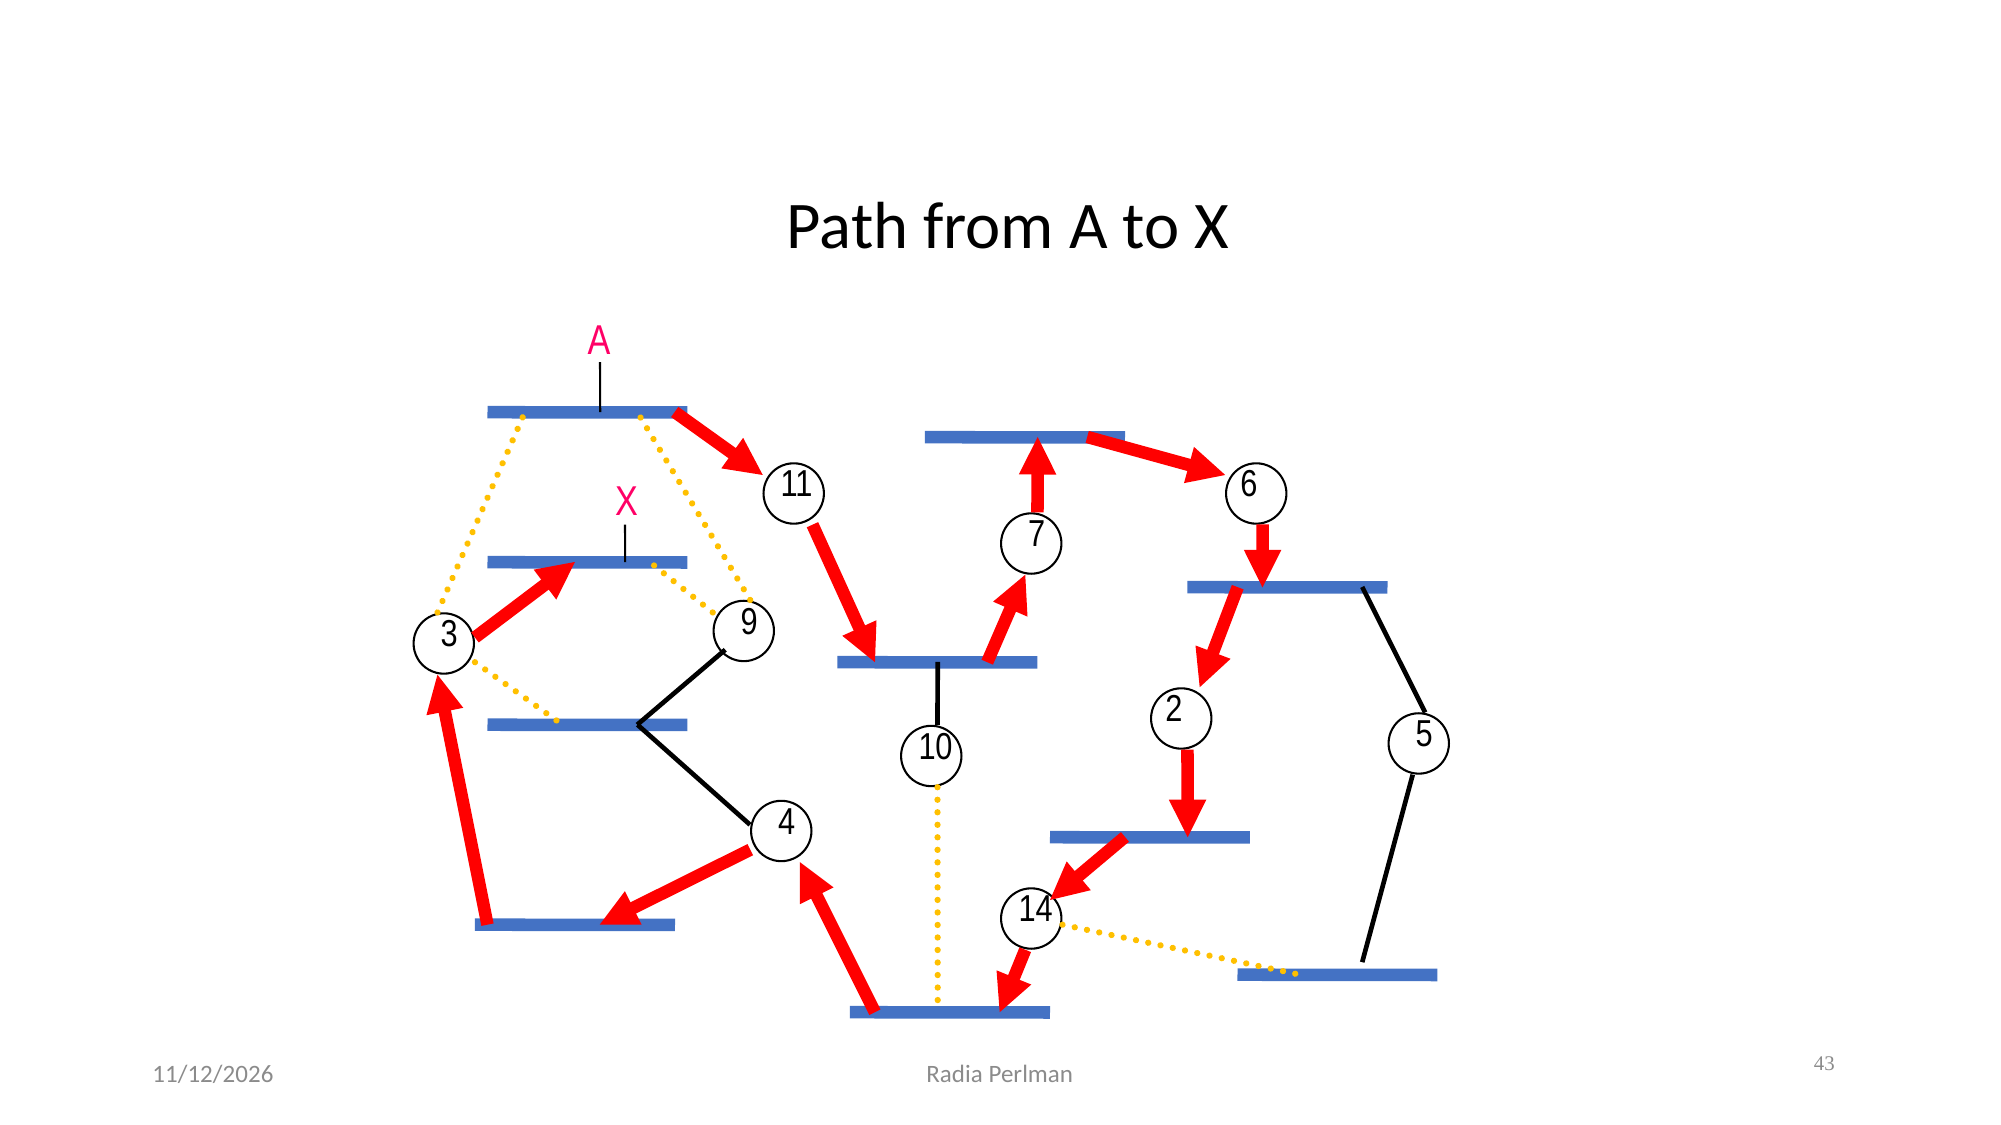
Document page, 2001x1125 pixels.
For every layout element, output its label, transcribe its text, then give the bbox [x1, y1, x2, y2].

text_box 10 [903, 722, 968, 774]
text_box [799, 862, 876, 1013]
text_box [1007, 937, 1056, 949]
text_box [1087, 436, 1225, 478]
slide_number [137, 1042, 588, 1103]
text_box [674, 411, 763, 475]
text_box [812, 524, 876, 663]
text_box [907, 774, 956, 787]
text_box [1181, 749, 1194, 838]
text_box [1157, 693, 1212, 749]
text_box 14 [1003, 884, 1068, 937]
text_box [1256, 524, 1269, 588]
text_box 6 [1225, 459, 1273, 512]
text_box [751, 807, 806, 862]
text_box [998, 949, 1026, 1013]
text_box [1198, 587, 1238, 688]
text_box X [600, 474, 653, 531]
slide_number 43 [1416, 1025, 1850, 1100]
text_box 2 [1150, 684, 1198, 737]
text_box [1232, 468, 1287, 524]
text_box [1388, 719, 1443, 774]
text_box [599, 849, 751, 925]
text_box [433, 674, 488, 925]
footer Radia Perlman [662, 1042, 1338, 1103]
text_box 7 [1012, 509, 1061, 562]
text_box 9 [725, 597, 773, 649]
text_box [769, 512, 818, 524]
text_box [987, 574, 1027, 663]
text_box [1031, 436, 1044, 509]
text_box 4 [762, 797, 811, 849]
text_box 5 [1400, 709, 1448, 762]
text_box [1001, 520, 1056, 574]
text_box 11 [765, 459, 828, 512]
text_box A [572, 314, 626, 371]
text_box [413, 619, 468, 674]
text_box [474, 561, 575, 638]
text_box 3 [425, 609, 473, 662]
text_box Path from A to X [772, 174, 1245, 270]
text_box [713, 607, 768, 662]
